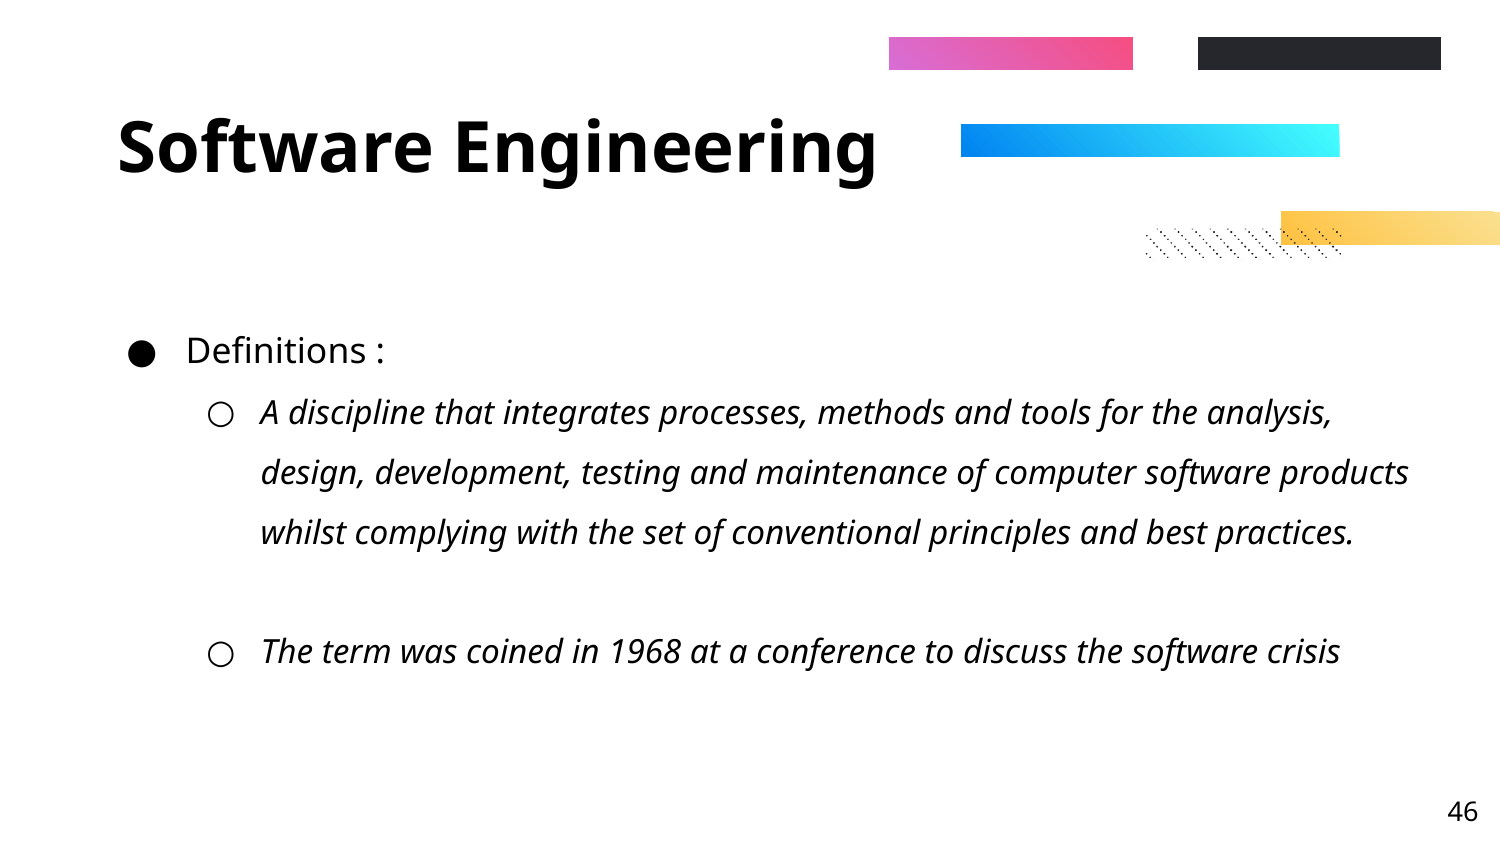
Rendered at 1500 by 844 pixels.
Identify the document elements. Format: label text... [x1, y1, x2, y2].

picture [1144, 228, 1343, 260]
subtitle Definitions : A discipline that integrates processes, methods and tools for the analysis, design, development, testing and maintenance of computer software products whilst complying with the set of conventional principles and best practices. The term was coined in 1968 at a conference to discuss the software crisis [95, 292, 1450, 789]
slide_number ‹#› [1403, 779, 1494, 844]
title Software Engineering [39, 37, 959, 251]
